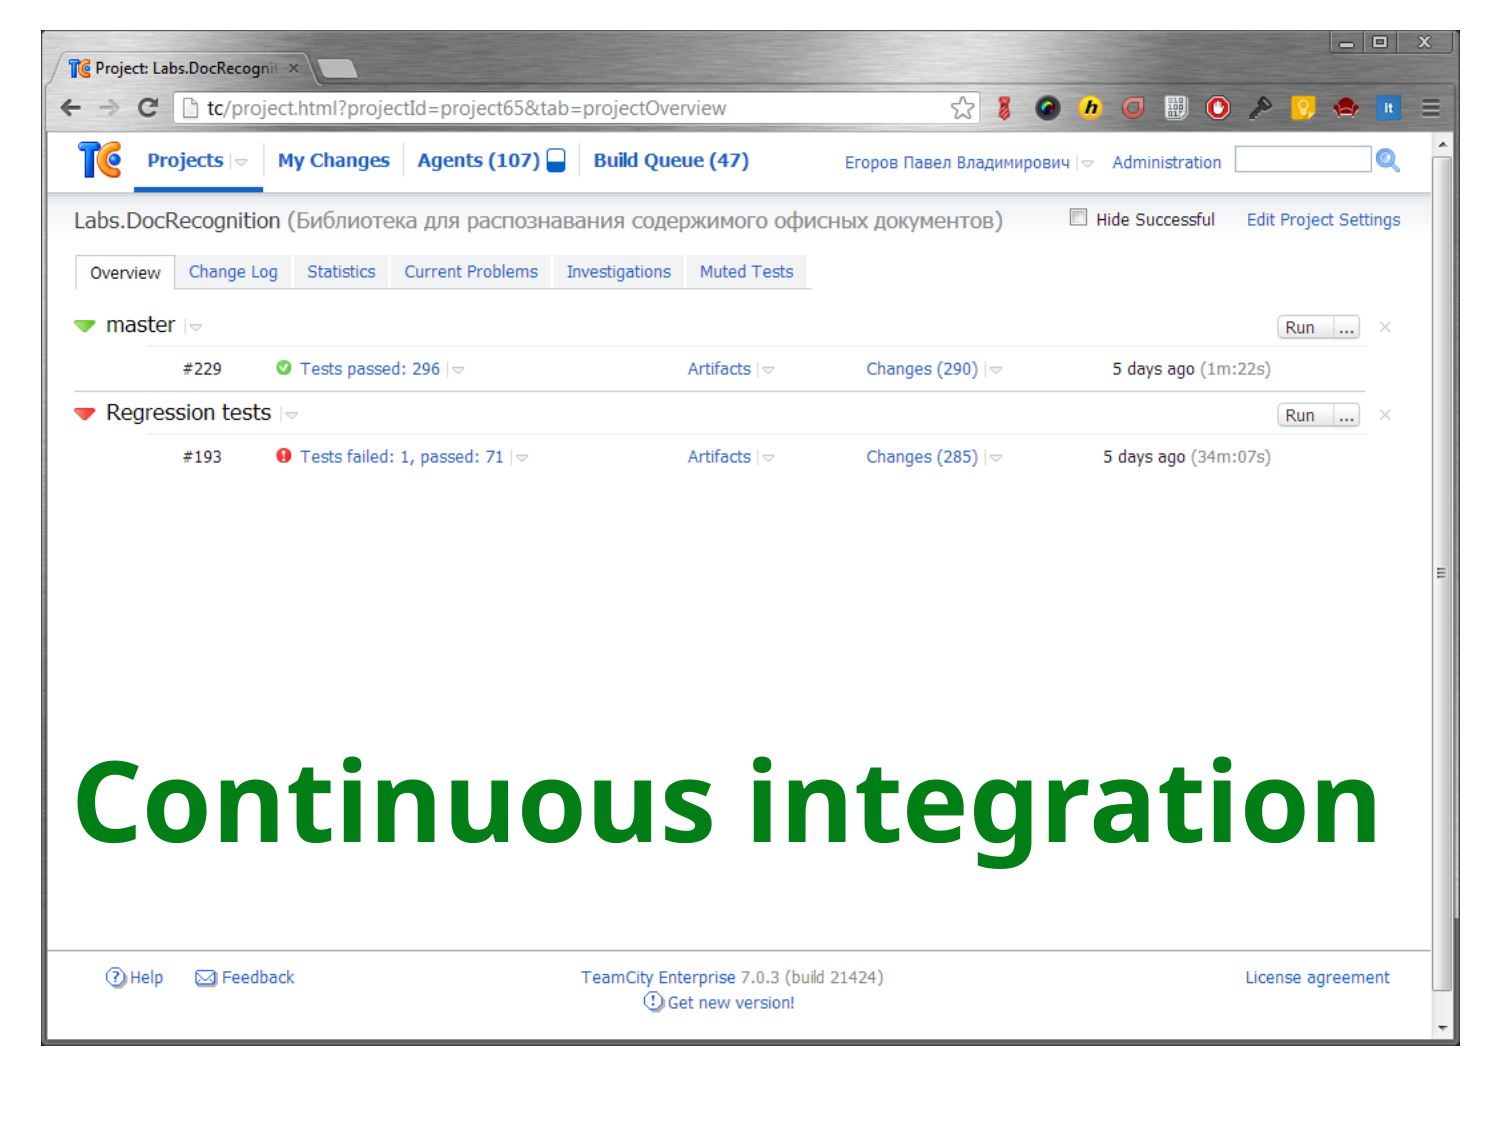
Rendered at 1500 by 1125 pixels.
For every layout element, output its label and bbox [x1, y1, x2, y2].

picture [41, 30, 1460, 1047]
